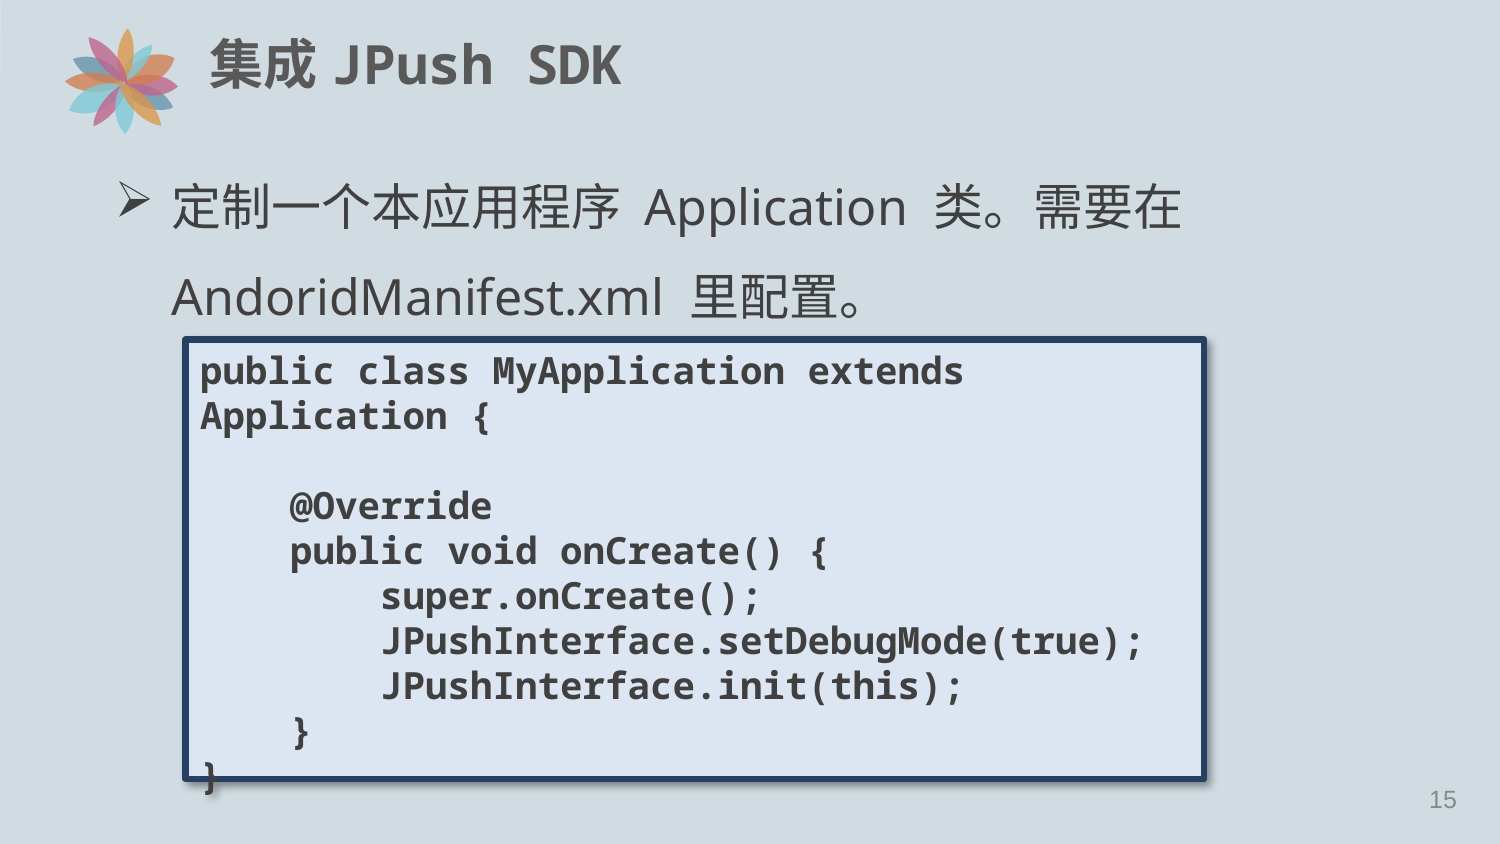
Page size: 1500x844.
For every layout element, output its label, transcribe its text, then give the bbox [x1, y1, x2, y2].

title 集成JPush SDK [194, 23, 1195, 122]
text_box public class MyApplication extends Application { @Override public void onCreate() { super.onCreate(); JPushInterface.setDebugMode(true); JPushInterface.init(this); } } [185, 339, 1205, 779]
list 定制一个本应用程序 Application 类。需要在 AndoridManifest.xml 里配置。 [100, 138, 1436, 753]
slide_number 14 [1364, 776, 1473, 822]
